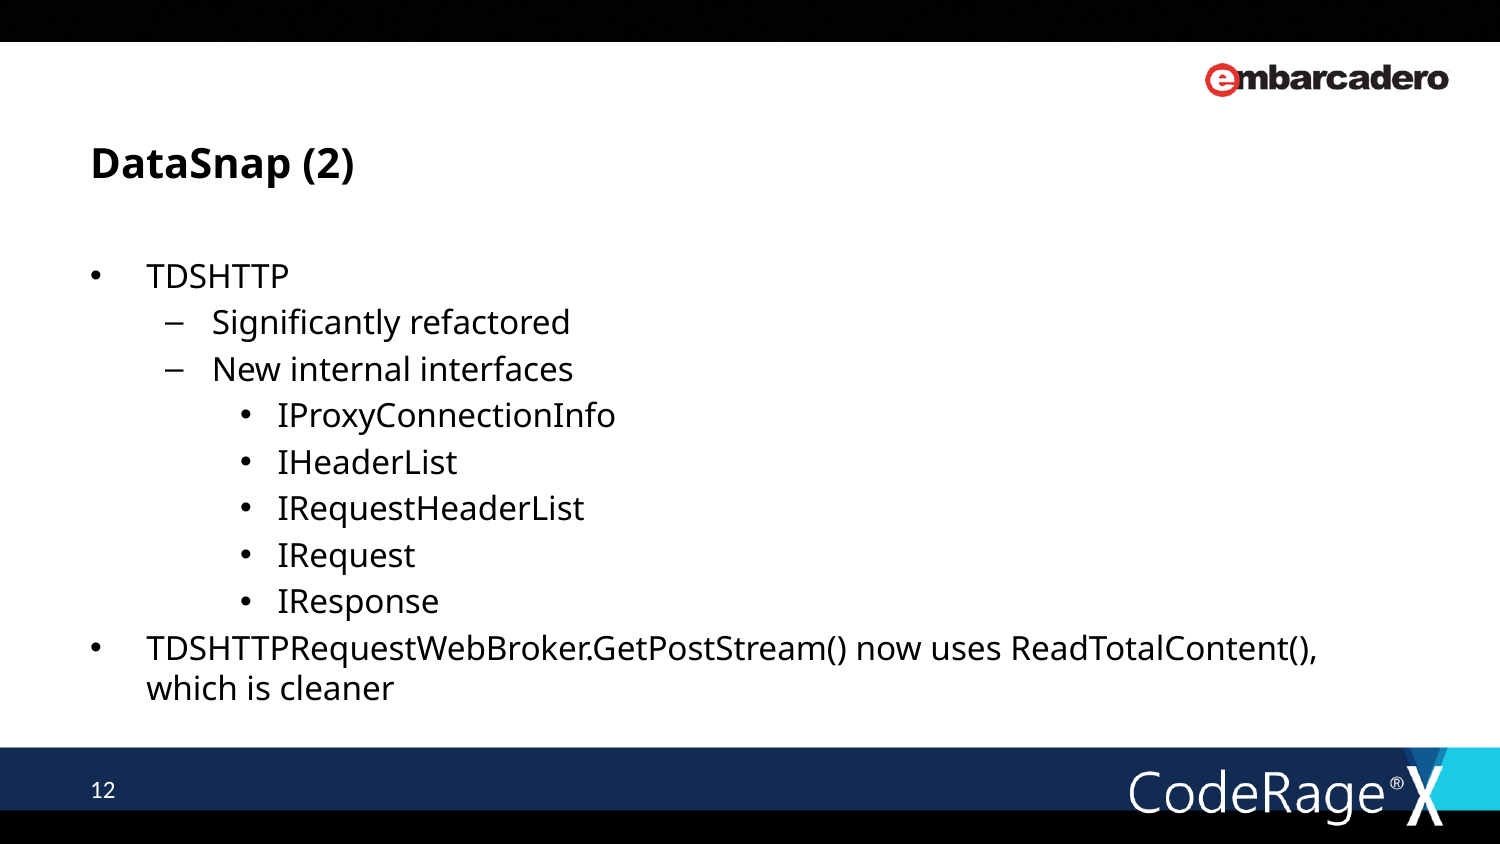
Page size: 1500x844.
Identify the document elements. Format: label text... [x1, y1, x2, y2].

title DataSnap (2) [75, 91, 1420, 232]
picture [0, 0, 1500, 844]
slide_number 12 [75, 768, 203, 808]
list TDSHTTP Significantly refactored New internal interfaces IProxyConnectionInfo IHeaderList IRequestHeaderList IRequest IResponse TDSHTTPRequestWebBroker.GetPostStream() now uses ReadTotalContent(), which is cleaner [75, 247, 1420, 715]
